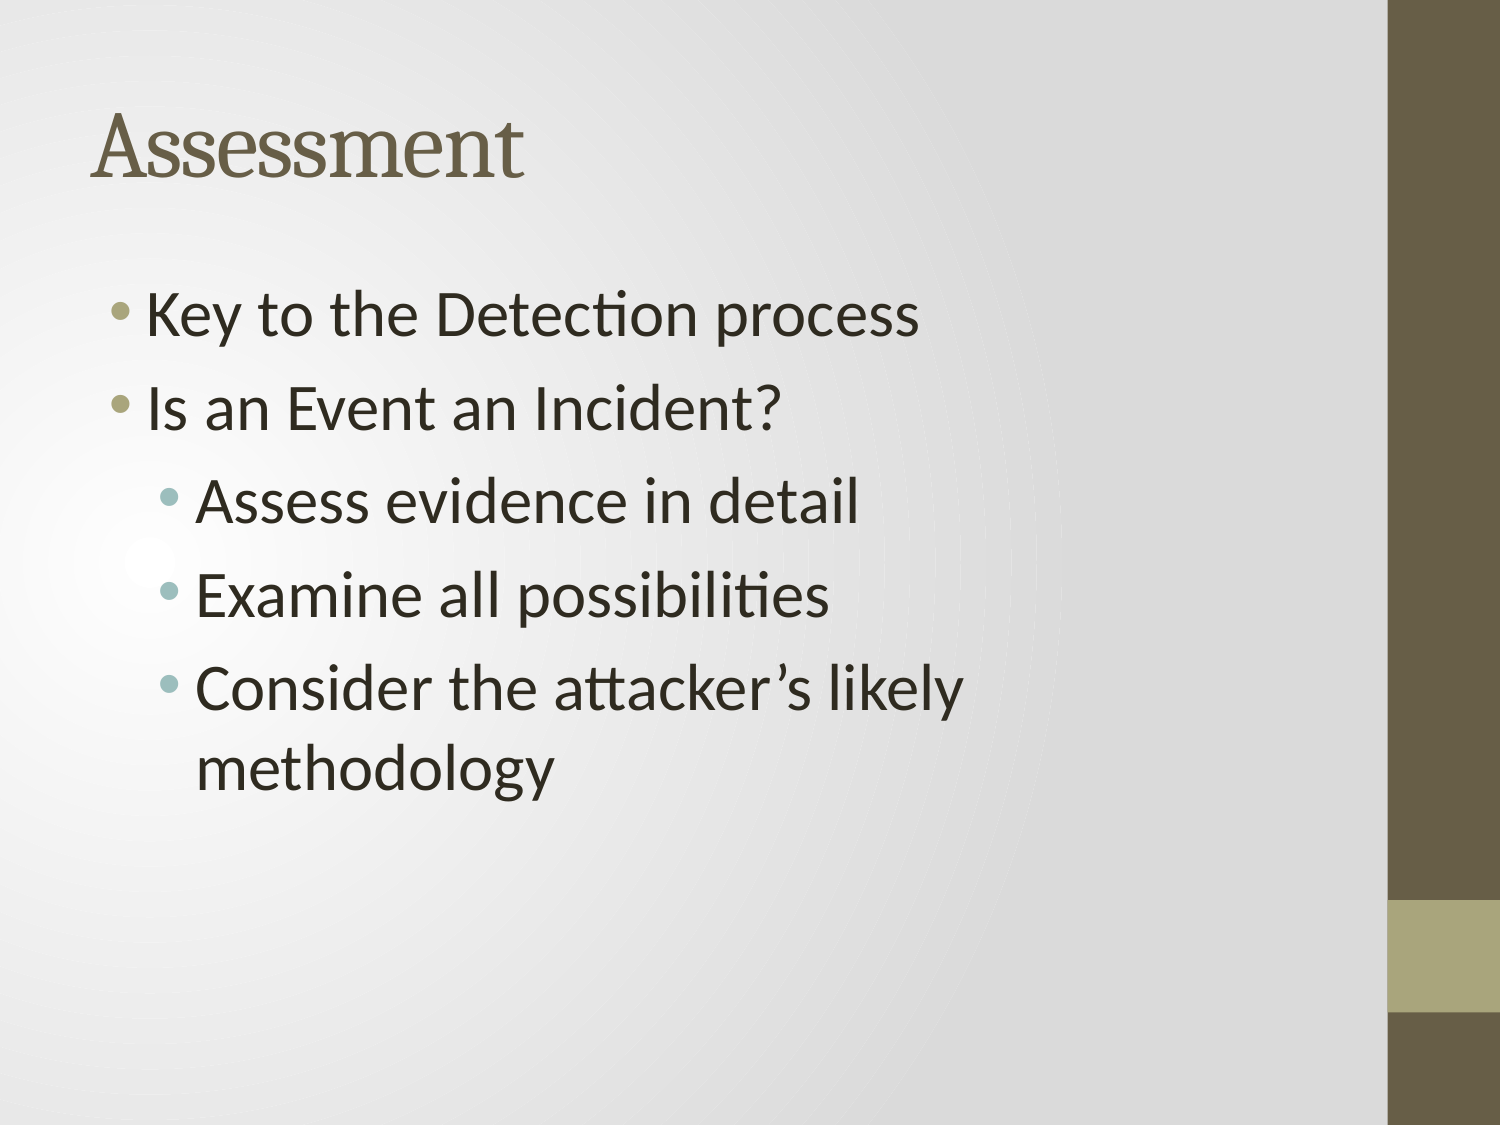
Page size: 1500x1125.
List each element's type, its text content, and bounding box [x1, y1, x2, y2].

title Assessment [75, 45, 1325, 233]
list Key to the Detection process Is an Event an Incident? Assess evidence in detail Examine all possibilities Consider the attacker’s likely methodology [75, 262, 1325, 1050]
